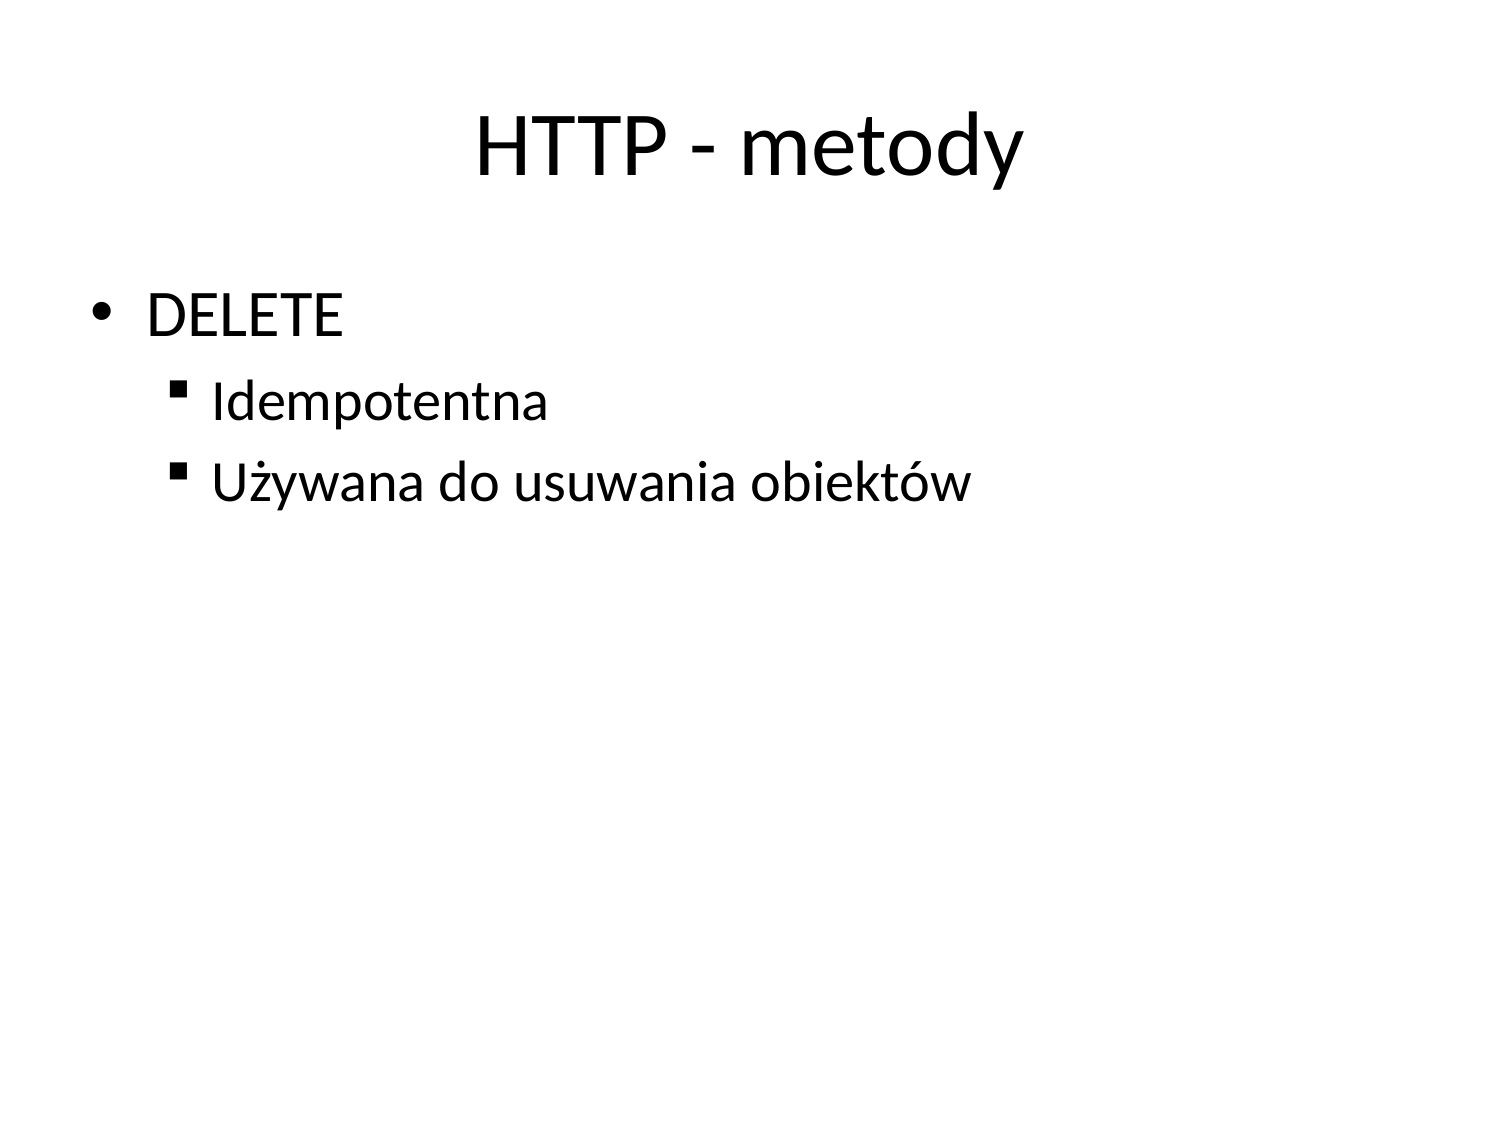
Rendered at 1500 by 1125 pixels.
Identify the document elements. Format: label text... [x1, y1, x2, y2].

title HTTP - metody [75, 45, 1425, 233]
list DELETE Idempotentna Używana do usuwania obiektów [75, 262, 1425, 1005]
